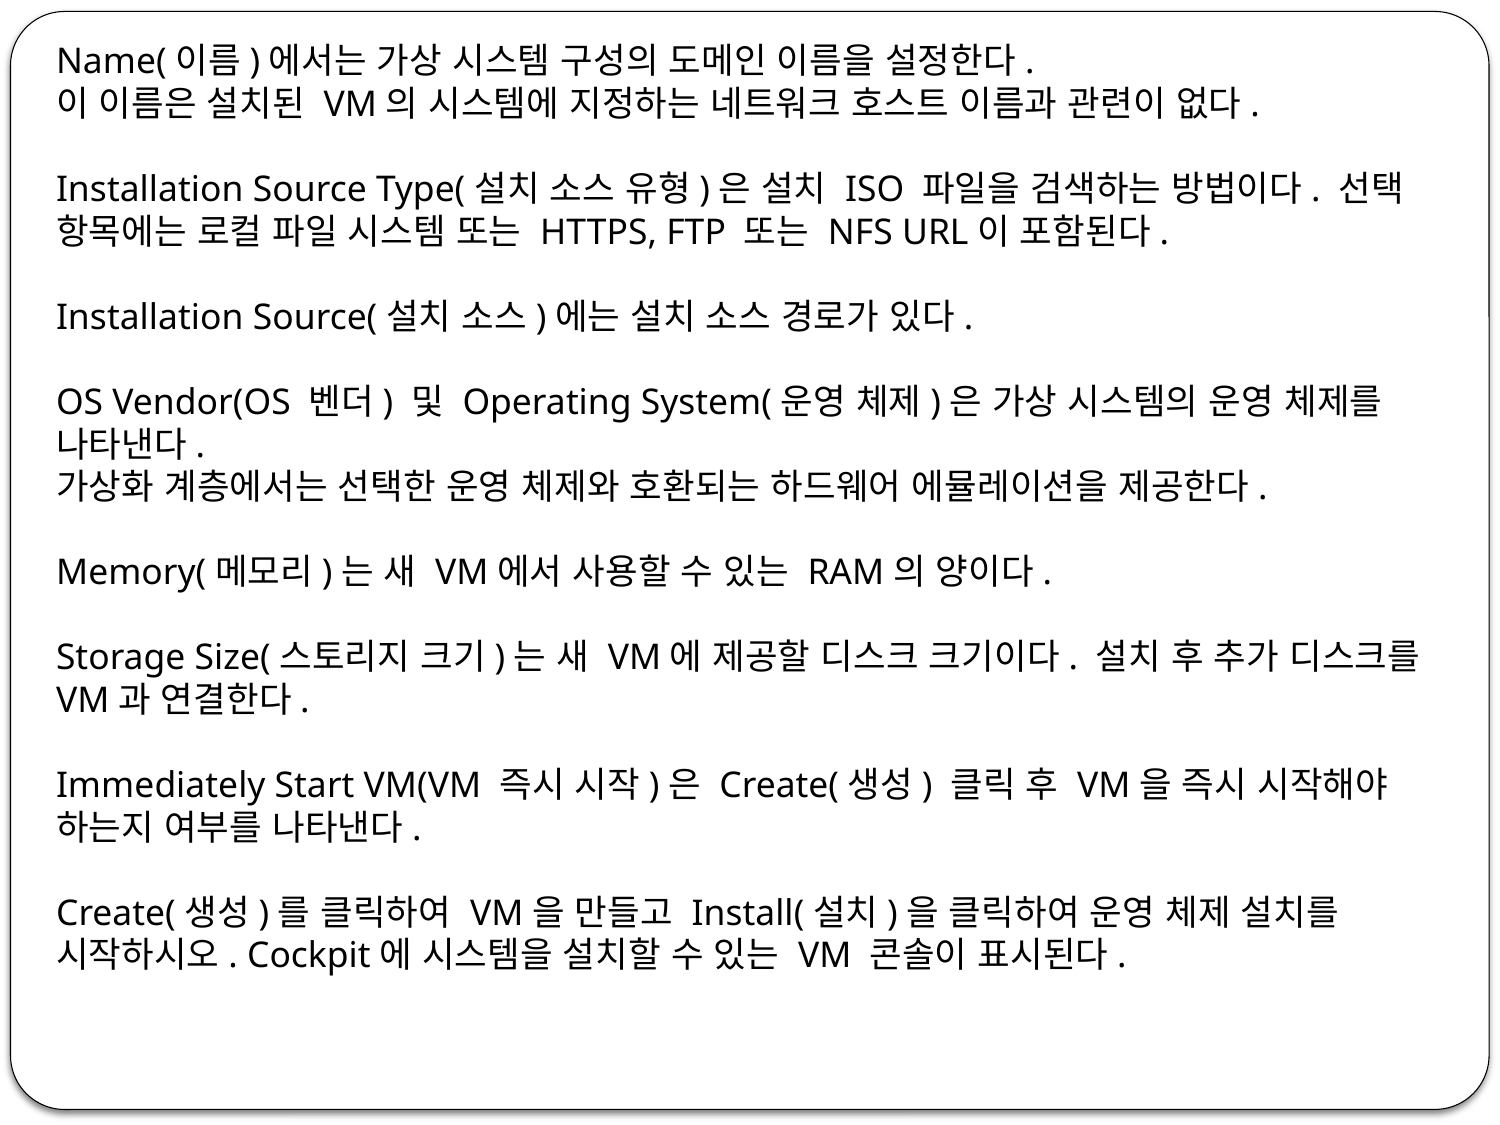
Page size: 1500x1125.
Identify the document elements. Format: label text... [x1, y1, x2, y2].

list Name(이름)에서는 가상 시스템 구성의 도메인 이름을 설정한다. 이 이름은 설치된 VM의 시스템에 지정하는 네트워크 호스트 이름과 관련이 없다. Installation Source Type(설치 소스 유형)은 설치 ISO 파일을 검색하는 방법이다. 선택 항목에는 로컬 파일 시스템 또는 HTTPS, FTP 또는 NFS URL이 포함된다. Installation Source(설치 소스)에는 설치 소스 경로가 있다. OS Vendor(OS 벤더) 및 Operating System(운영 체제)은 가상 시스템의 운영 체제를 나타낸다. 가상화 계층에서는 선택한 운영 체제와 호환되는 하드웨어 에뮬레이션을 제공한다. Memory(메모리)는 새 VM에서 사용할 수 있는 RAM의 양이다. Storage Size(스토리지 크기)는 새 VM에 제공할 디스크 크기이다. 설치 후 추가 디스크를 VM과 연결한다. Immediately Start VM(VM 즉시 시작)은 Create(생성) 클릭 후 VM을 즉시 시작해야 하는지 여부를 나타낸다. Create(생성)를 클릭하여 VM을 만들고 Install(설치)을 클릭하여 운영 체제 설치를 시작하시오. Cockpit에 시스템을 설치할 수 있는 VM 콘솔이 표시된다. [41, 30, 1447, 1071]
